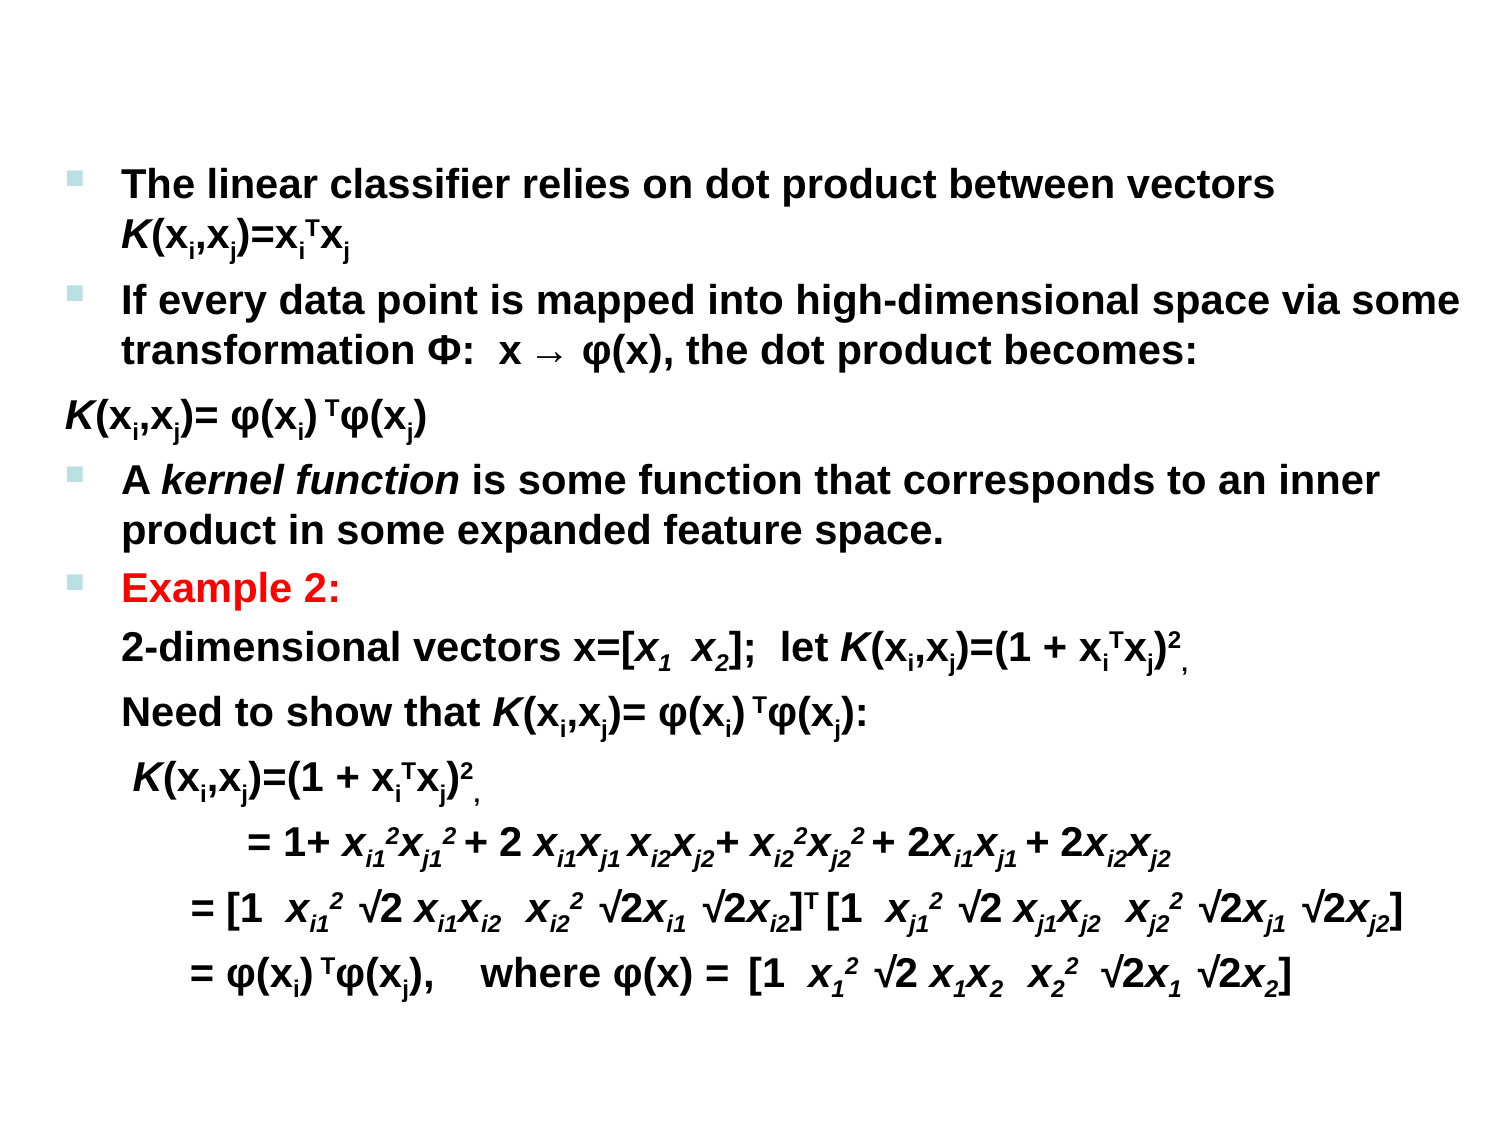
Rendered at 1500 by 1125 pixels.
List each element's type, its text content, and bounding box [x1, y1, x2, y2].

text_box The linear classifier relies on dot product between vectors K(xi,xj)=xiTxj If every data point is mapped into high-dimensional space via some transformation Φ: x → φ(x), the dot product becomes: K(xi,xj)= φ(xi) Tφ(xj) A kernel function is some function that corresponds to an inner product in some expanded feature space. Example 2: 2-dimensional vectors x=[x1 x2]; let K(xi,xj)=(1 + xiTxj)2, Need to show that K(xi,xj)= φ(xi) Tφ(xj): K(xi,xj)=(1 + xiTxj)2, = 1+ xi12xj12 + 2 xi1xj1 xi2xj2+ xi22xj22 + 2xi1xj1 + 2xi2xj2 = [1 xi12 √2 xi1xi2 xi22 √2xi1 √2xi2]T [1 xj12 √2 xj1xj2 xj22 √2xj1 √2xj2] = φ(xi) Tφ(xj), where φ(x) = [1 x12 √2 x1x2 x22 √2x1 √2x2] [50, 149, 1500, 975]
